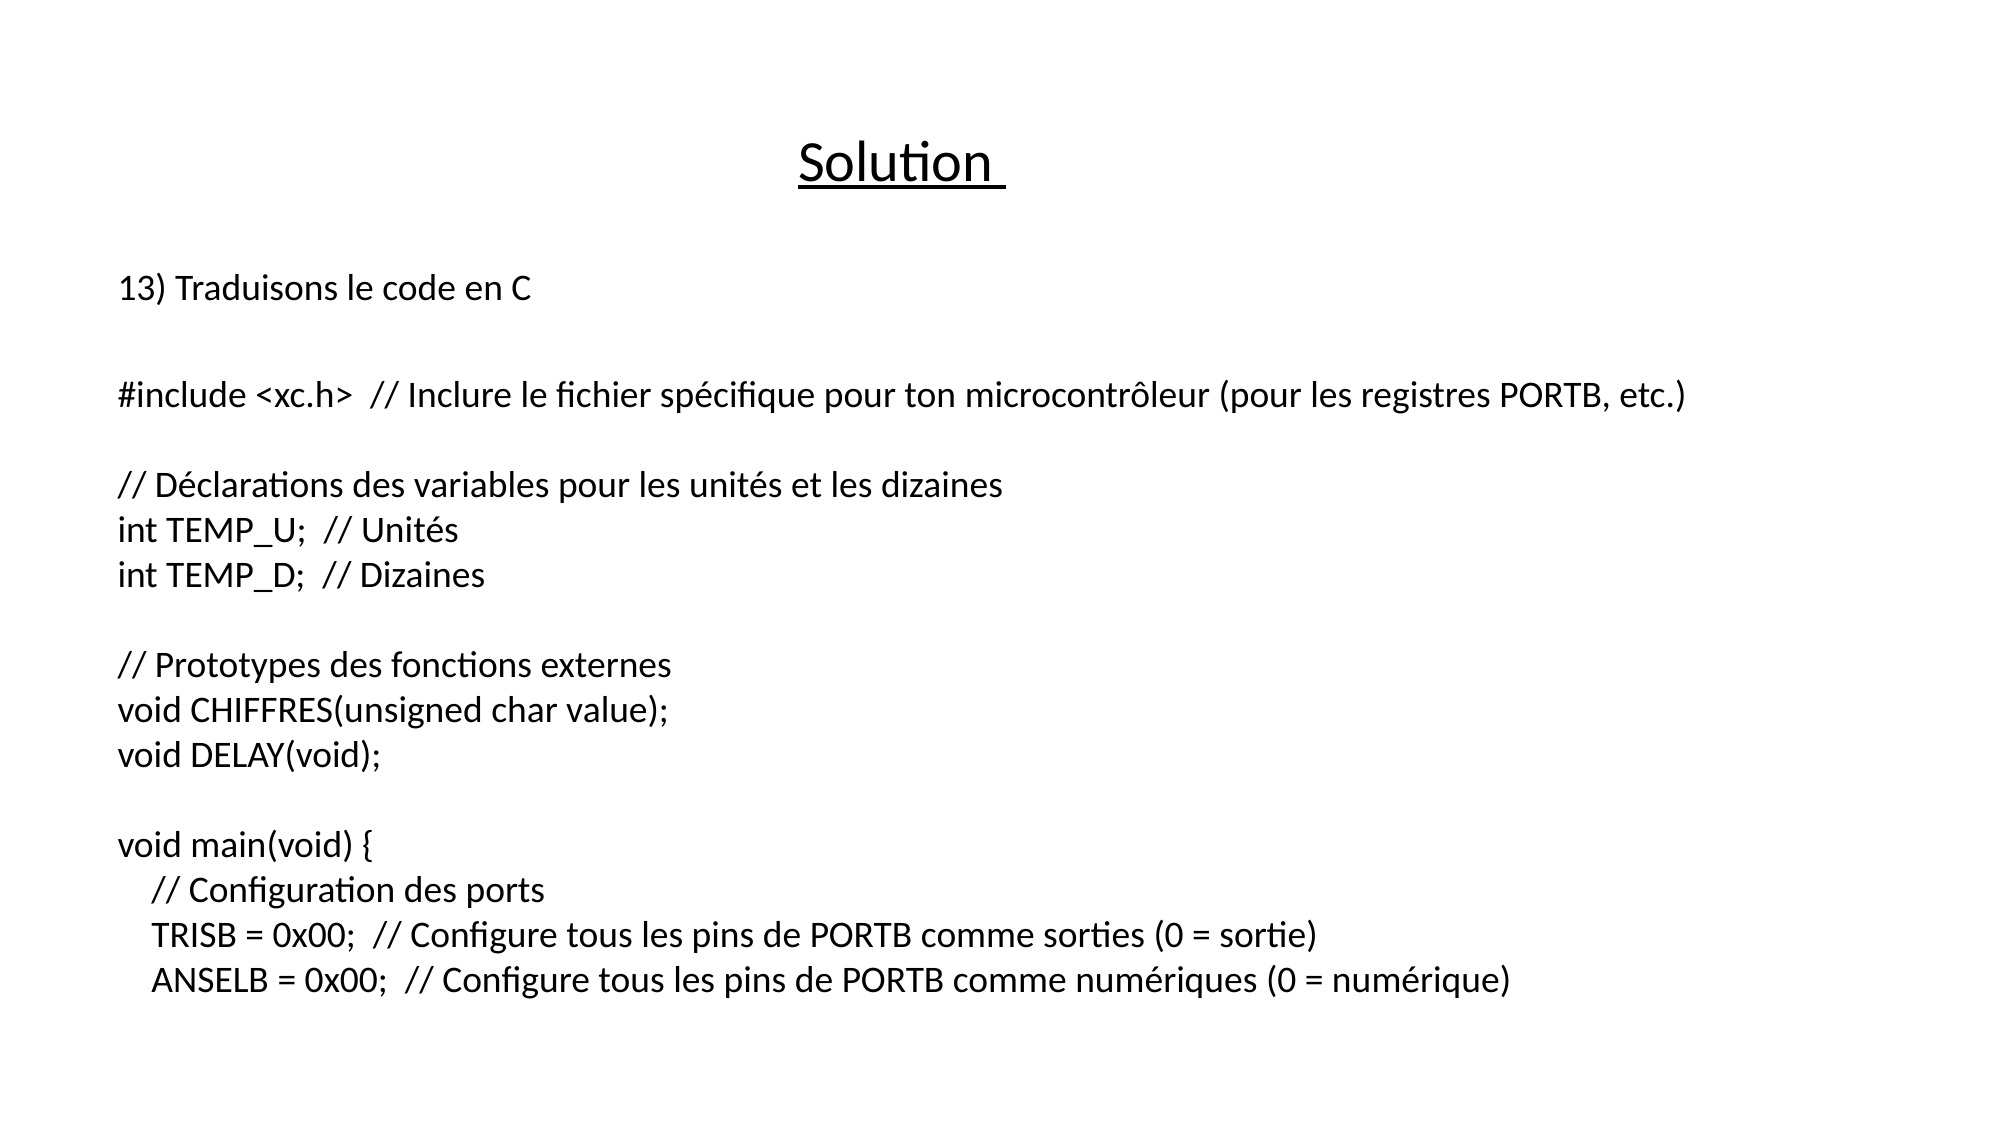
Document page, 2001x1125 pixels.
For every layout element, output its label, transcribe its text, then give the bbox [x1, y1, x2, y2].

text_box Solution 13) Traduisons le code en C [102, 115, 1702, 361]
text_box #include <xc.h> // Inclure le fichier spécifique pour ton microcontrôleur (pour les registres PORTB, etc.) // Déclarations des variables pour les unités et les dizaines int TEMP_U; // Unités int TEMP_D; // Dizaines // Prototypes des fonctions externes void CHIFFRES(unsigned char value); void DELAY(void); void main(void) { // Configuration des ports TRISB = 0x00; // Configure tous les pins de PORTB comme sorties (0 = sortie) ANSELB = 0x00; // Configure tous les pins de PORTB comme numériques (0 = numérique) [102, 362, 1905, 1053]
